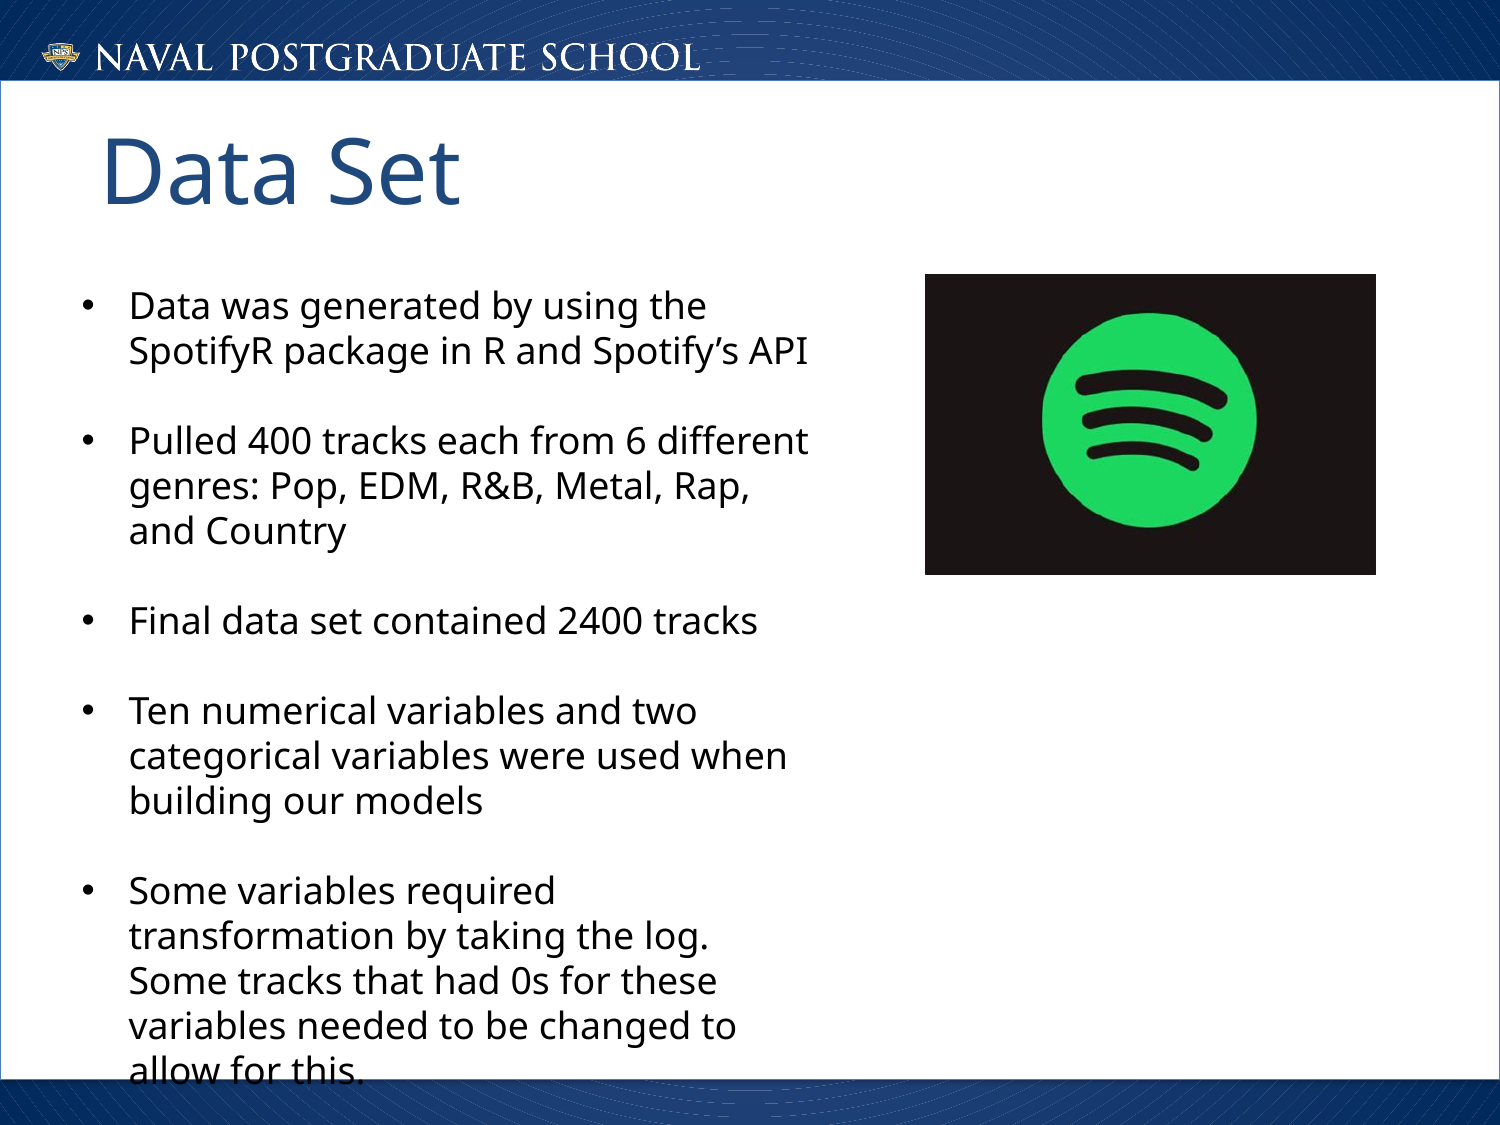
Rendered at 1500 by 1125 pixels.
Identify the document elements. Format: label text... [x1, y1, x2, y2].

text_box Data Set [84, 105, 1446, 242]
picture [924, 274, 1376, 575]
picture [41, 43, 700, 71]
text_box Data was generated by using the SpotifyR package in R and Spotify’s API Pulled 400 tracks each from 6 different genres: Pop, EDM, R&B, Metal, Rap, and Country Final data set contained 2400 tracks Ten numerical variables and two categorical variables were used when building our models Some variables required transformation by taking the log. Some tracks that had 0s for these variables needed to be changed to allow for this. [66, 274, 833, 1100]
